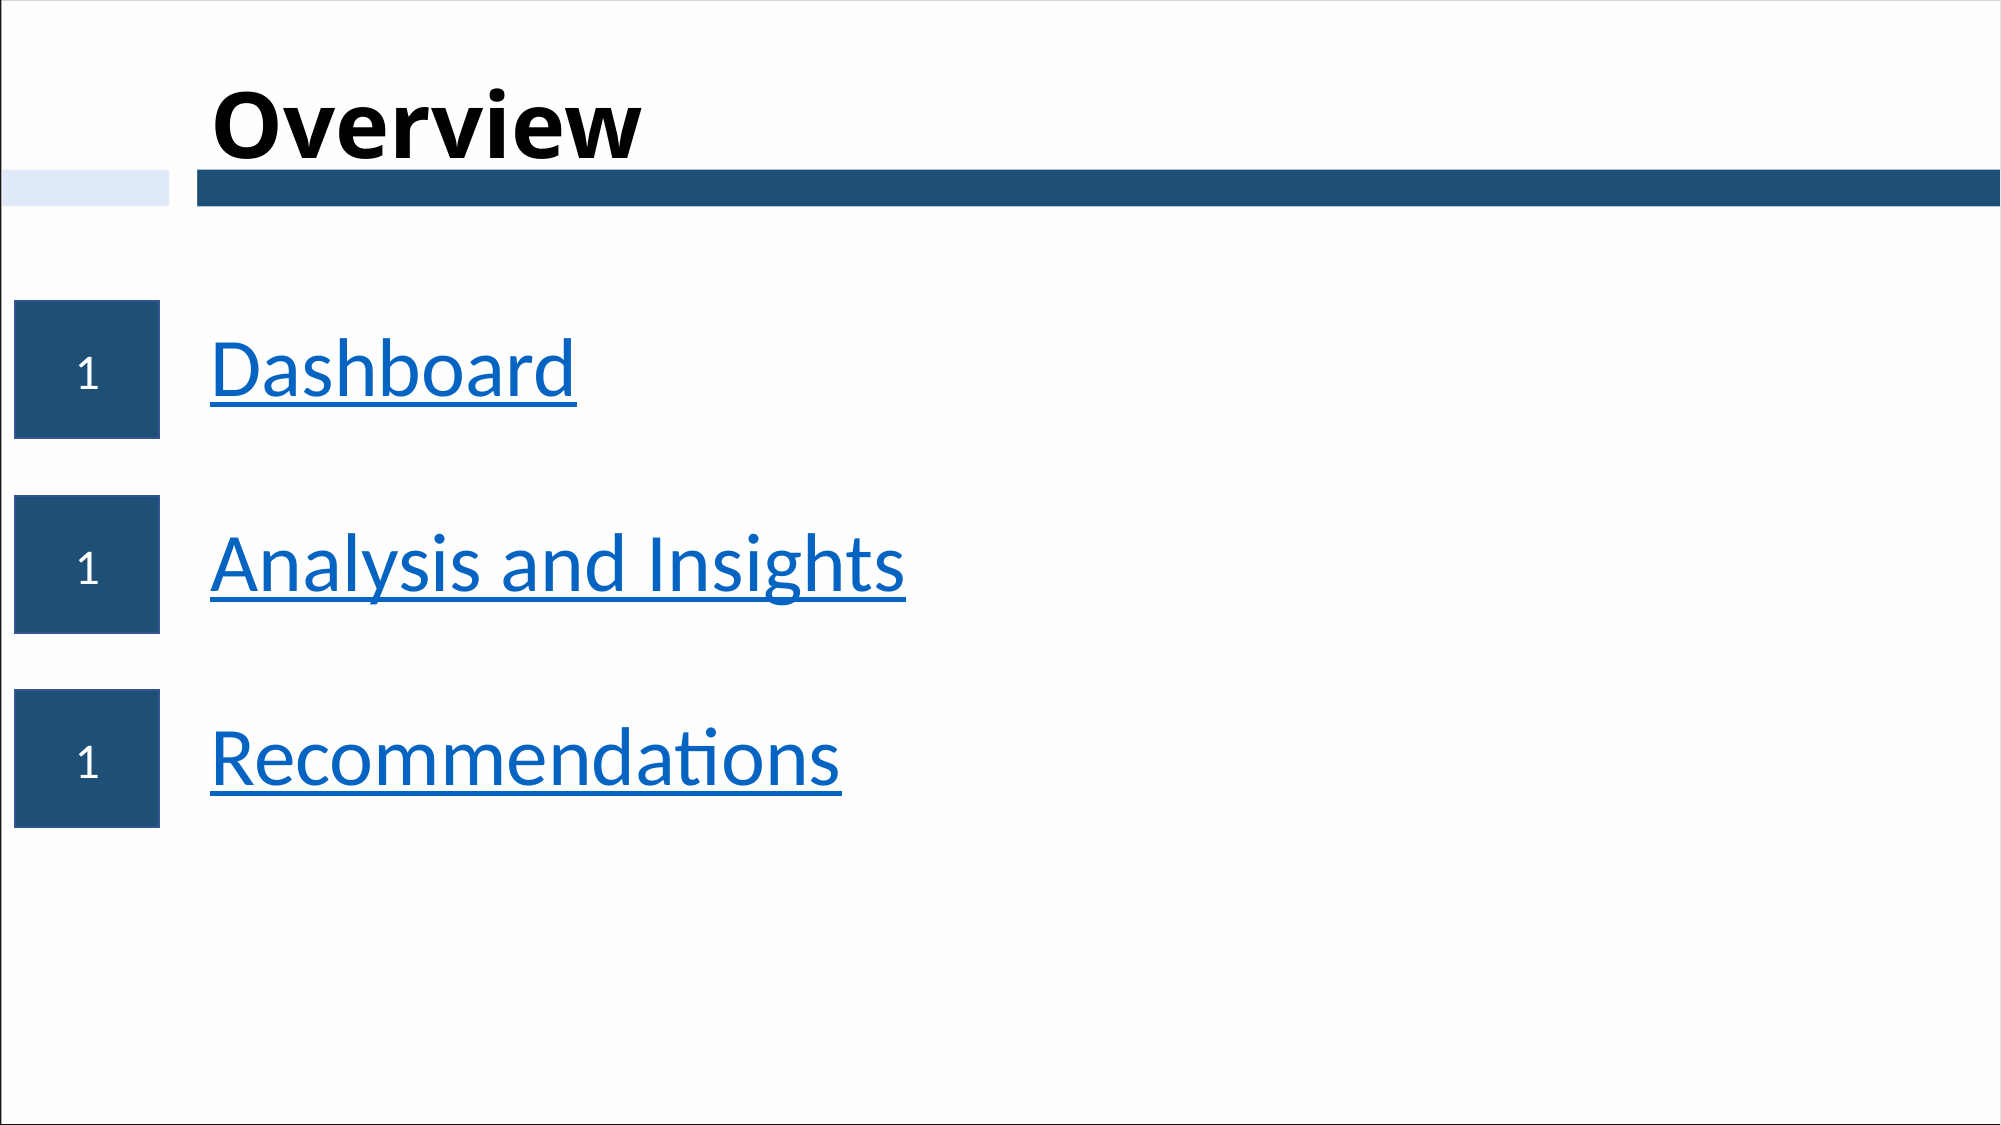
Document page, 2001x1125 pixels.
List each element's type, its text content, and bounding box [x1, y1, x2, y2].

text_box Recommendations [195, 689, 1863, 827]
text_box 1 [14, 495, 160, 634]
text_box 1 [14, 689, 160, 828]
text_box Analysis and Insights [195, 495, 1863, 633]
picture [0, 0, 2001, 1125]
text_box 1 [14, 300, 160, 439]
list Dashboard [195, 300, 1863, 438]
title Overview [195, 59, 2000, 197]
